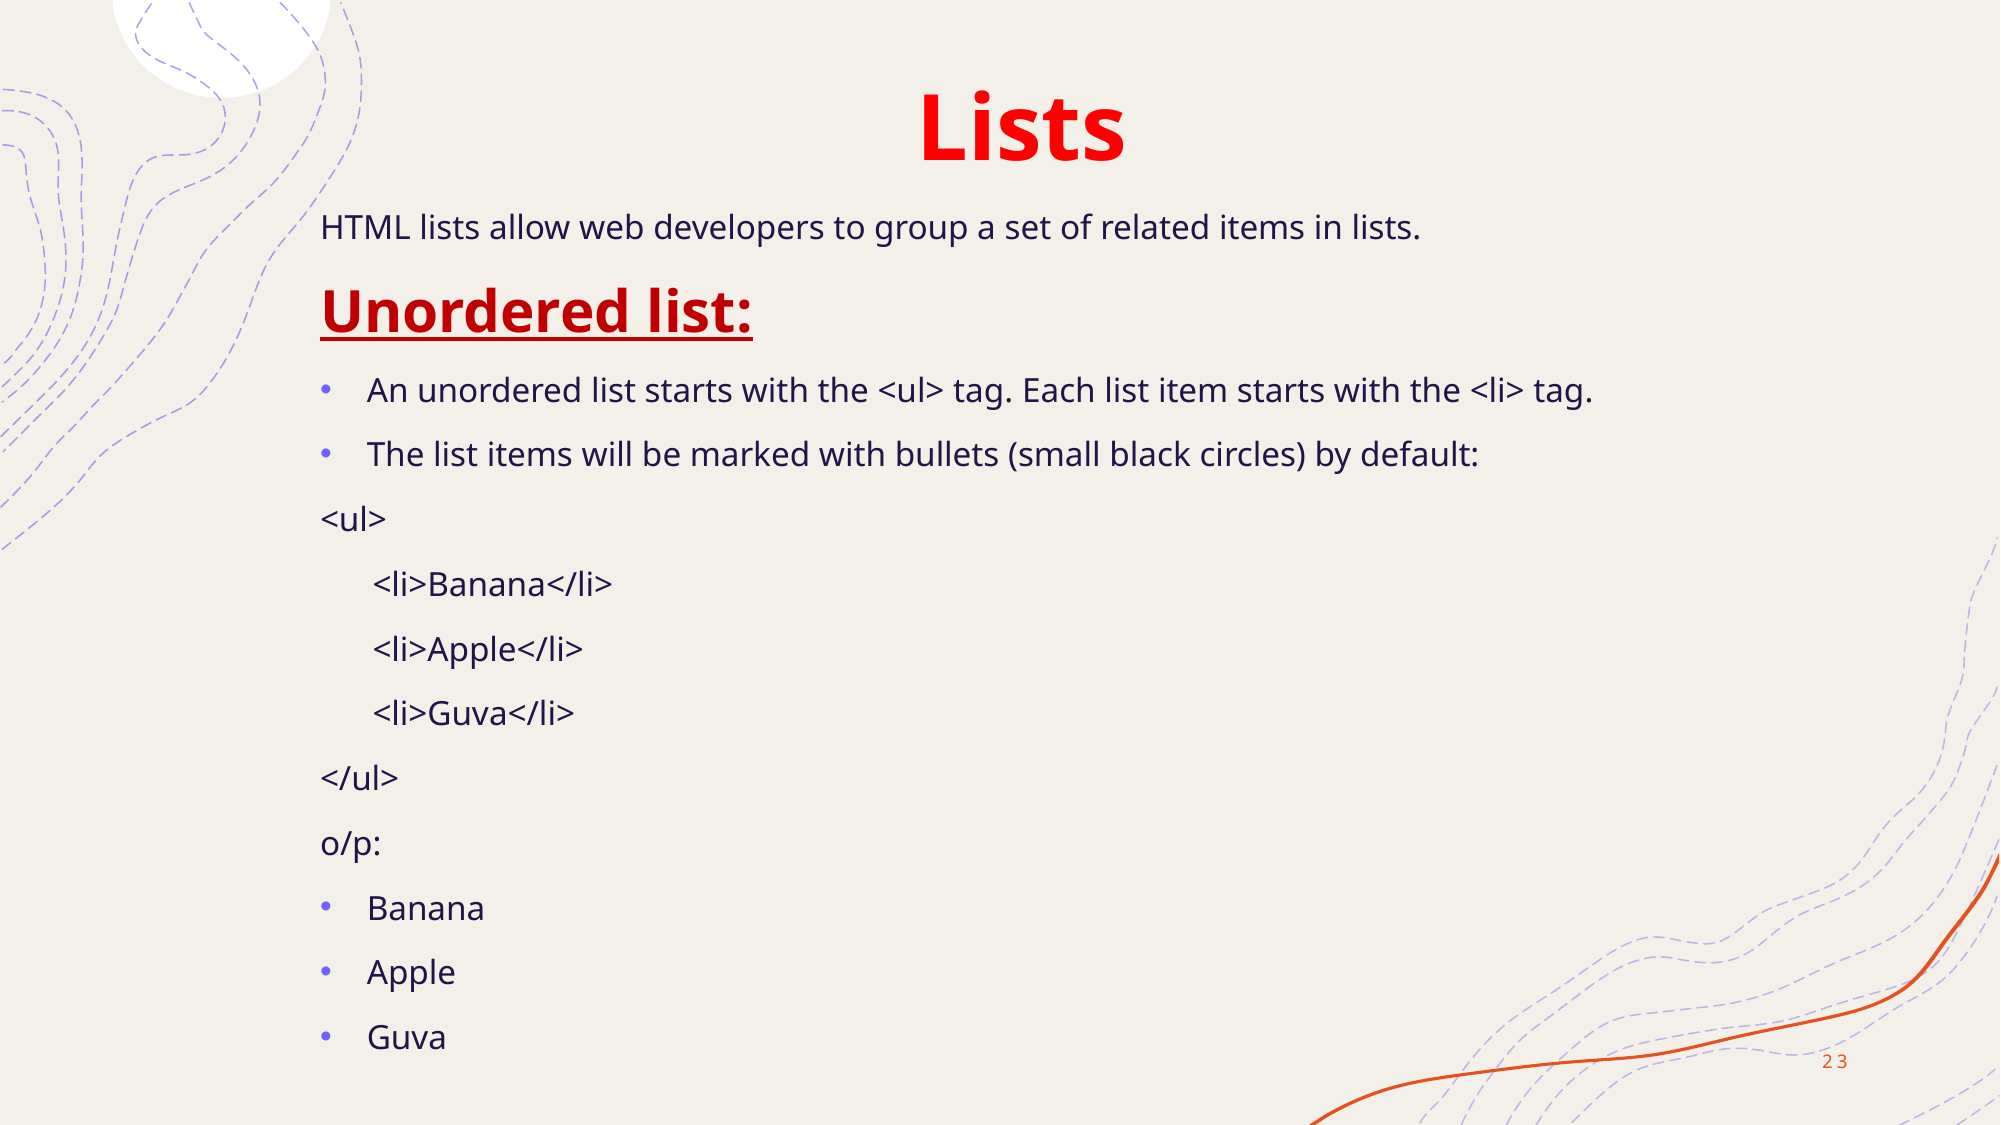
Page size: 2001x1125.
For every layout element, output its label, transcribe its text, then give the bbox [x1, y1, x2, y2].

list HTML lists allow web developers to group a set of related items in lists. Unordered list: An unordered list starts with the <ul> tag. Each list item starts with the <li> tag. The list items will be marked with bullets (small black circles) by default: <ul> <li>Banana</li> <li>Apple</li> <li>Guva</li> </ul> o/p: Banana Apple Guva [305, 195, 1727, 1085]
title Lists [202, 61, 1841, 177]
slide_number 23 [1625, 1042, 1863, 1103]
